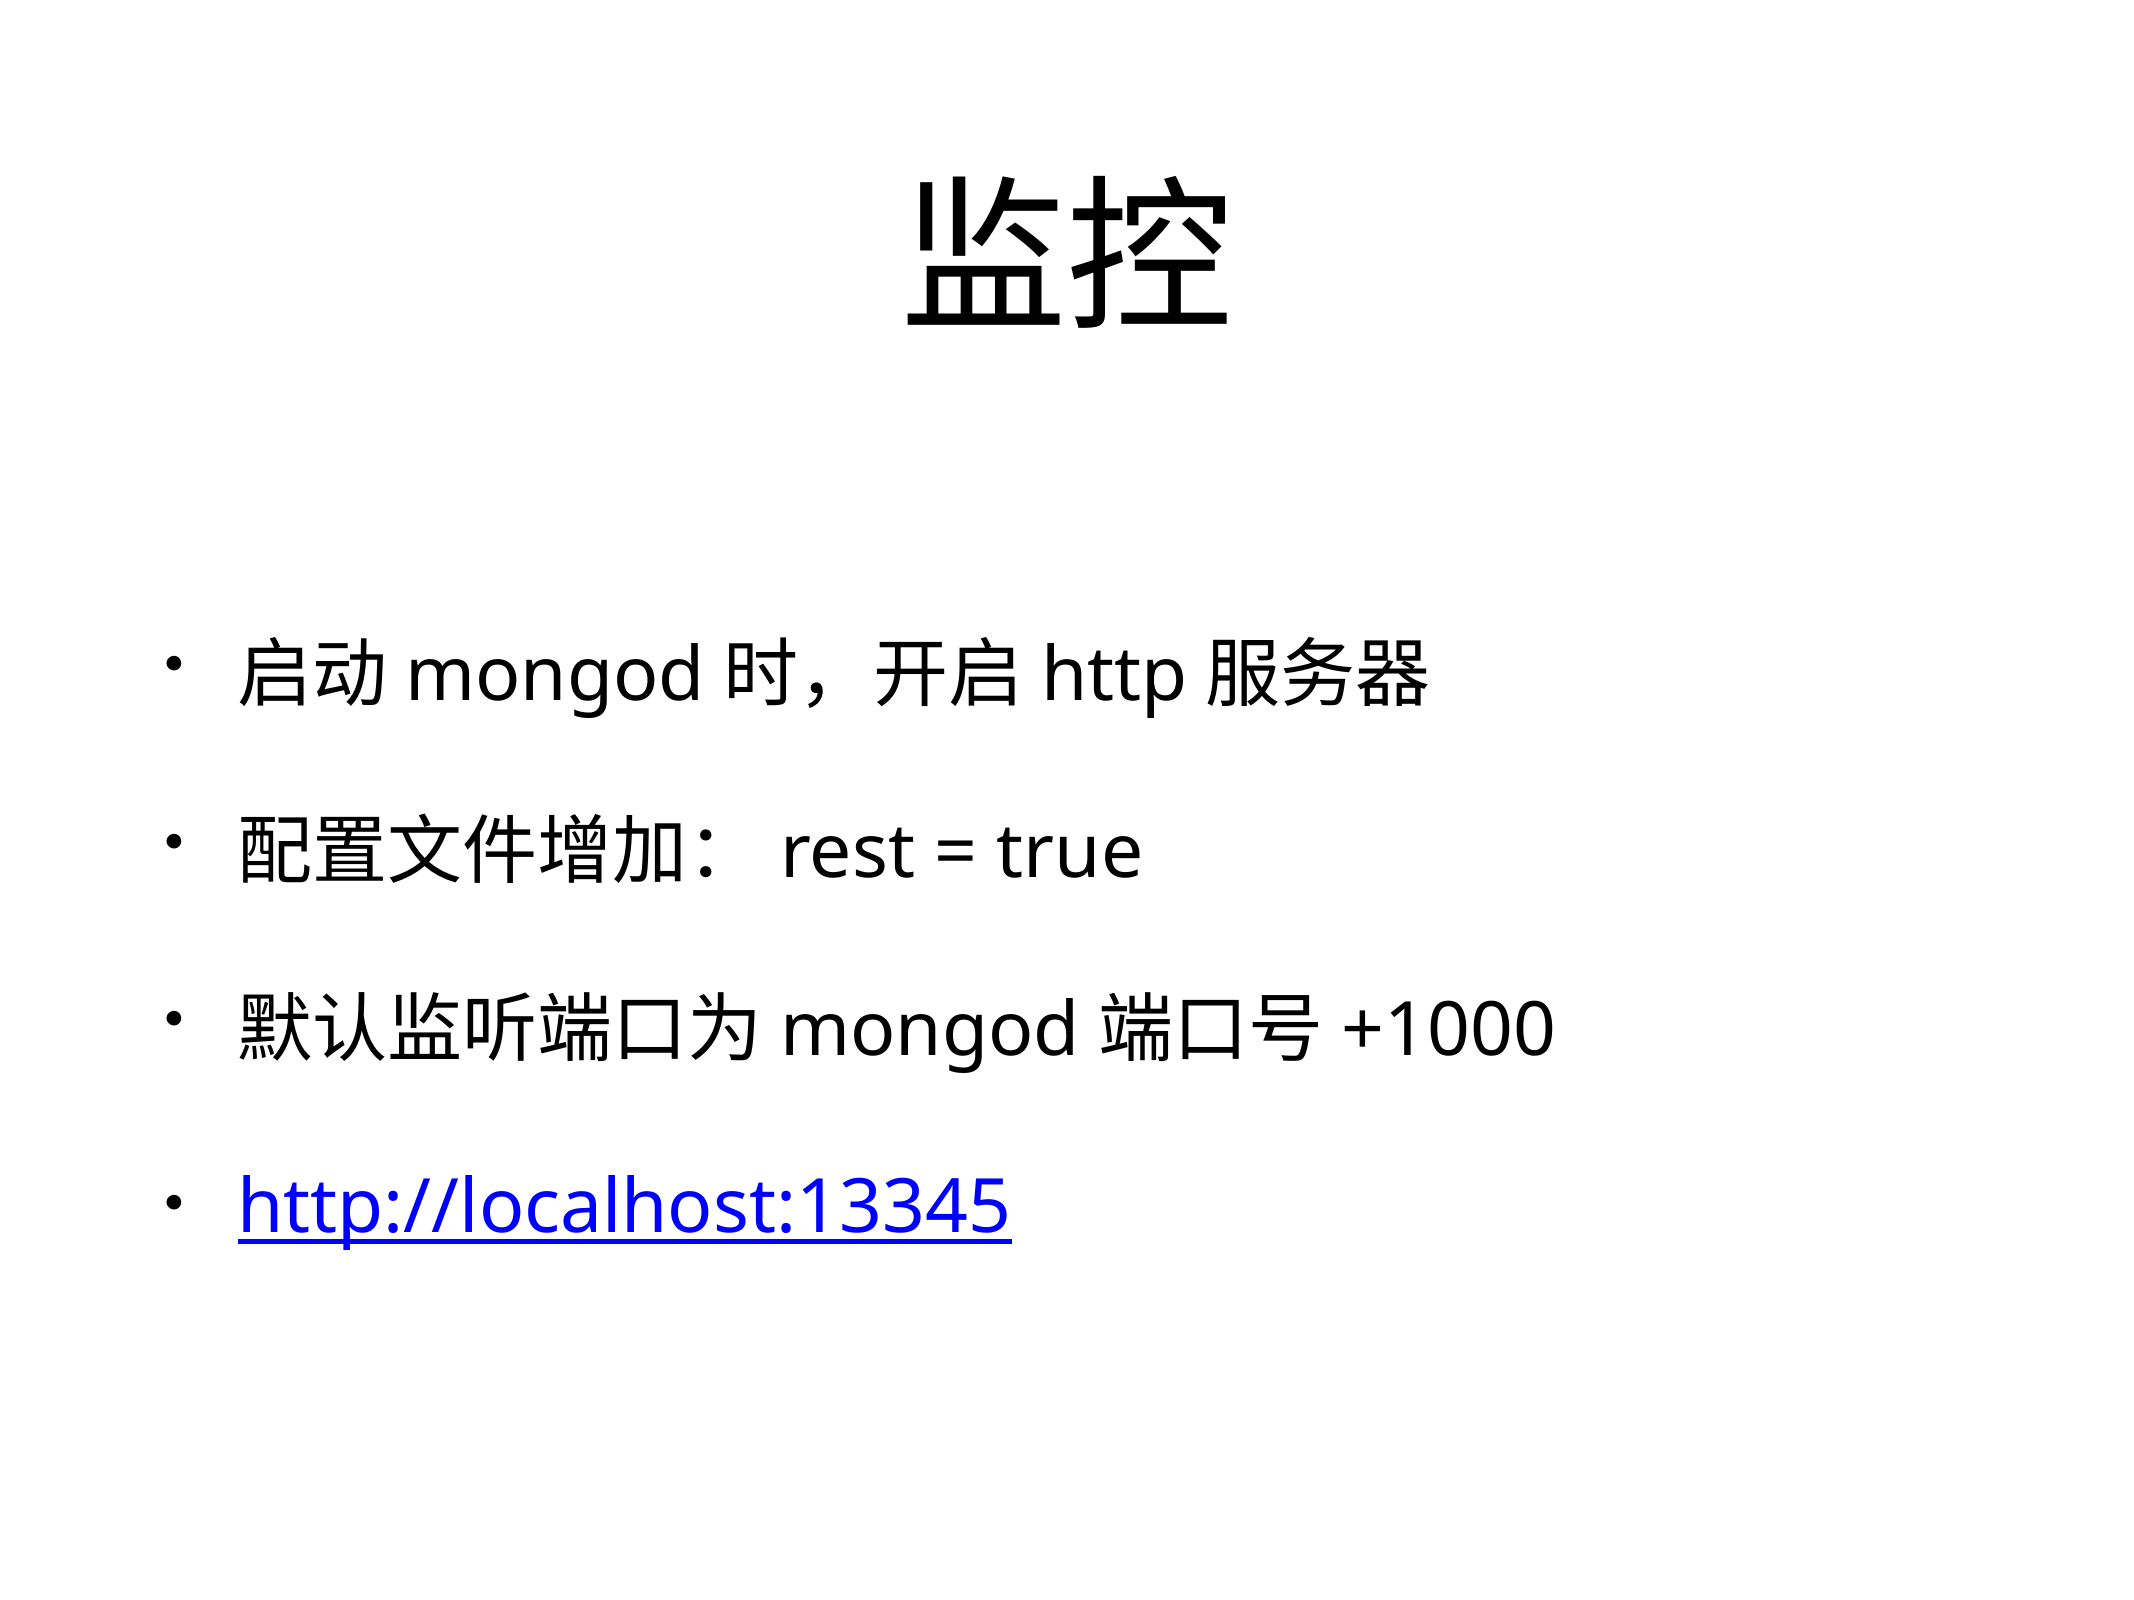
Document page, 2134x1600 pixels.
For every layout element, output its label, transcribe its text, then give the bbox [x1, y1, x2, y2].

list 启动mongod时，开启http服务器 配置文件增加：rest = true 默认监听端口为mongod端口号+1000 http://localhost:13345 [155, 426, 1978, 1459]
title 监控 [155, 72, 1978, 426]
